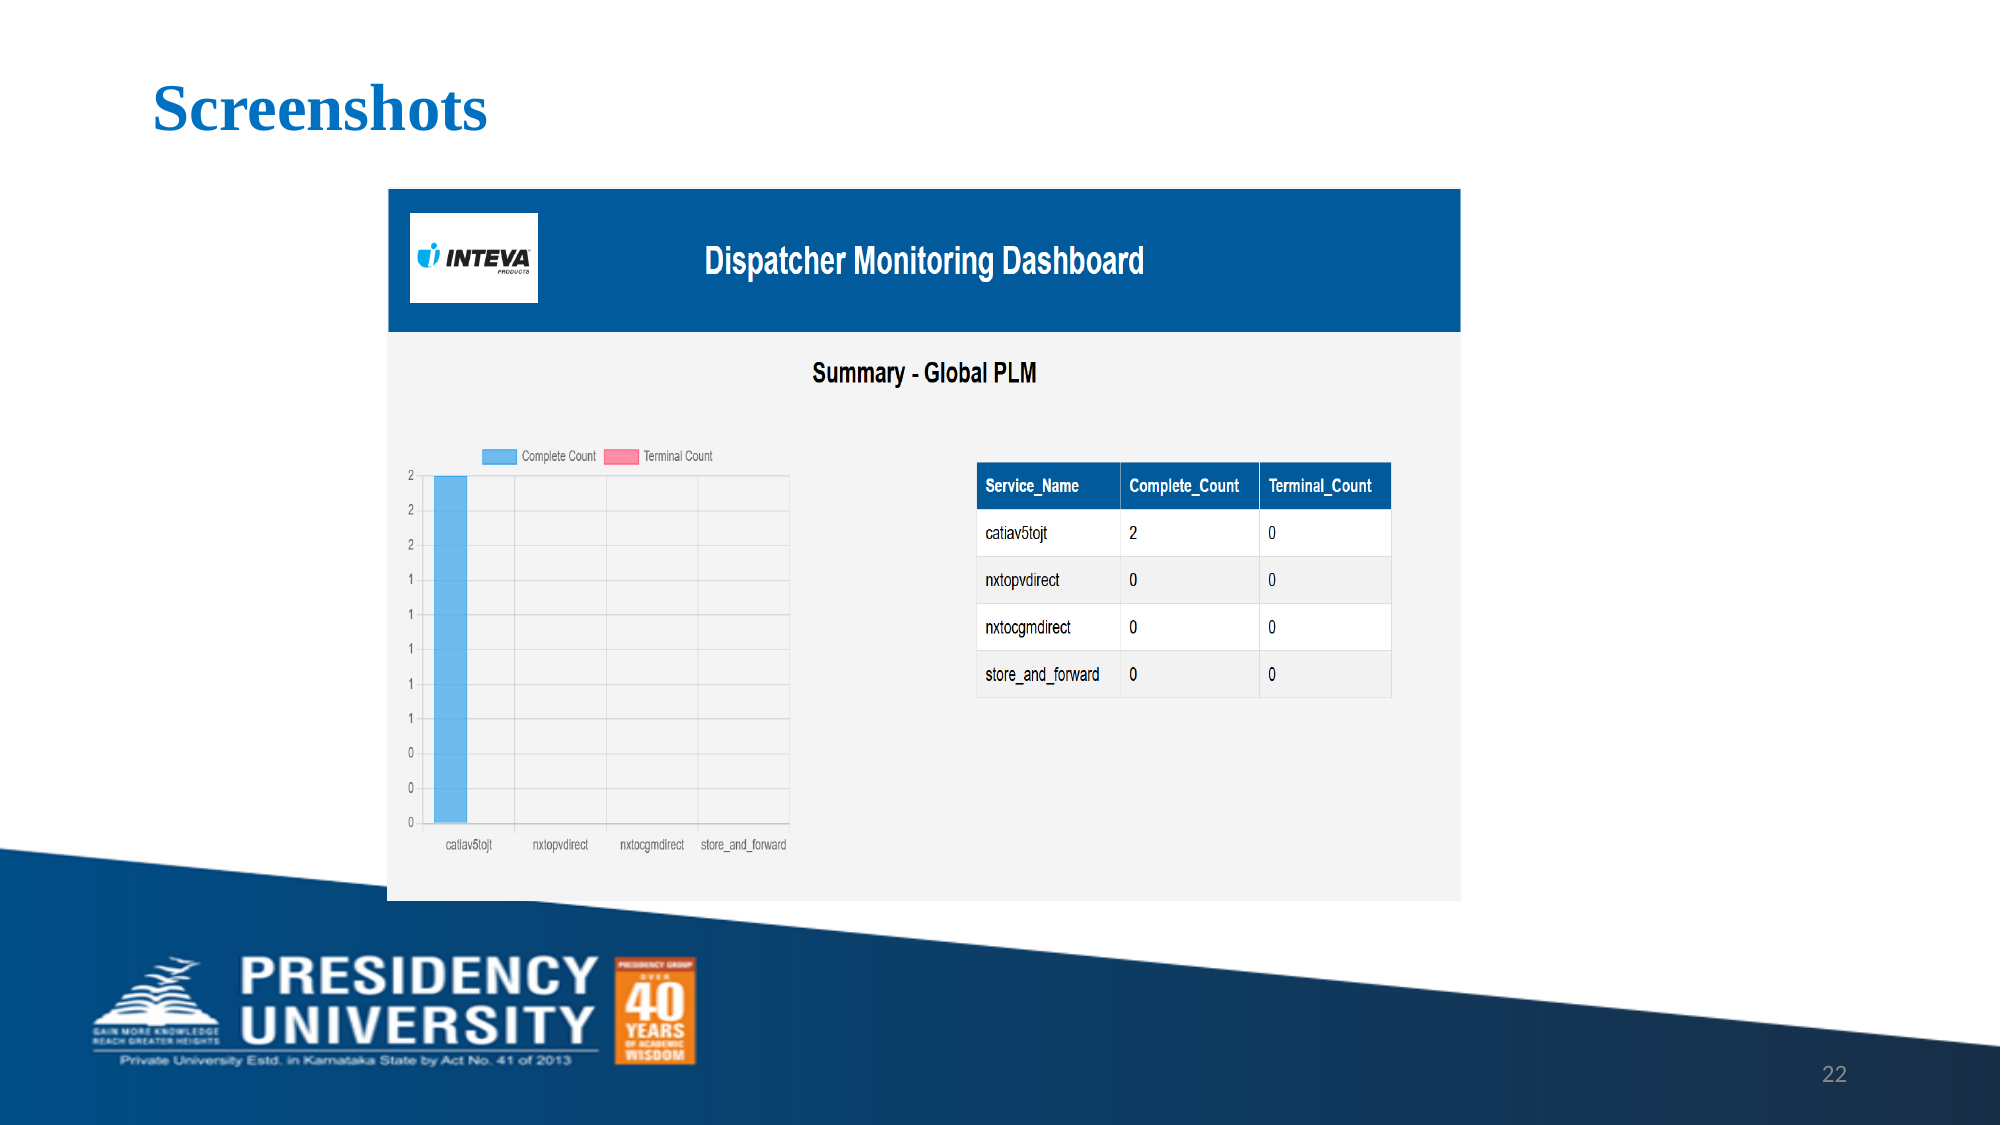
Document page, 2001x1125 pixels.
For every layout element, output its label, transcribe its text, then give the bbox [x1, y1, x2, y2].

title Screenshots [137, 59, 1863, 158]
picture [0, 187, 2000, 1125]
slide_number 22 [1412, 1042, 1863, 1103]
